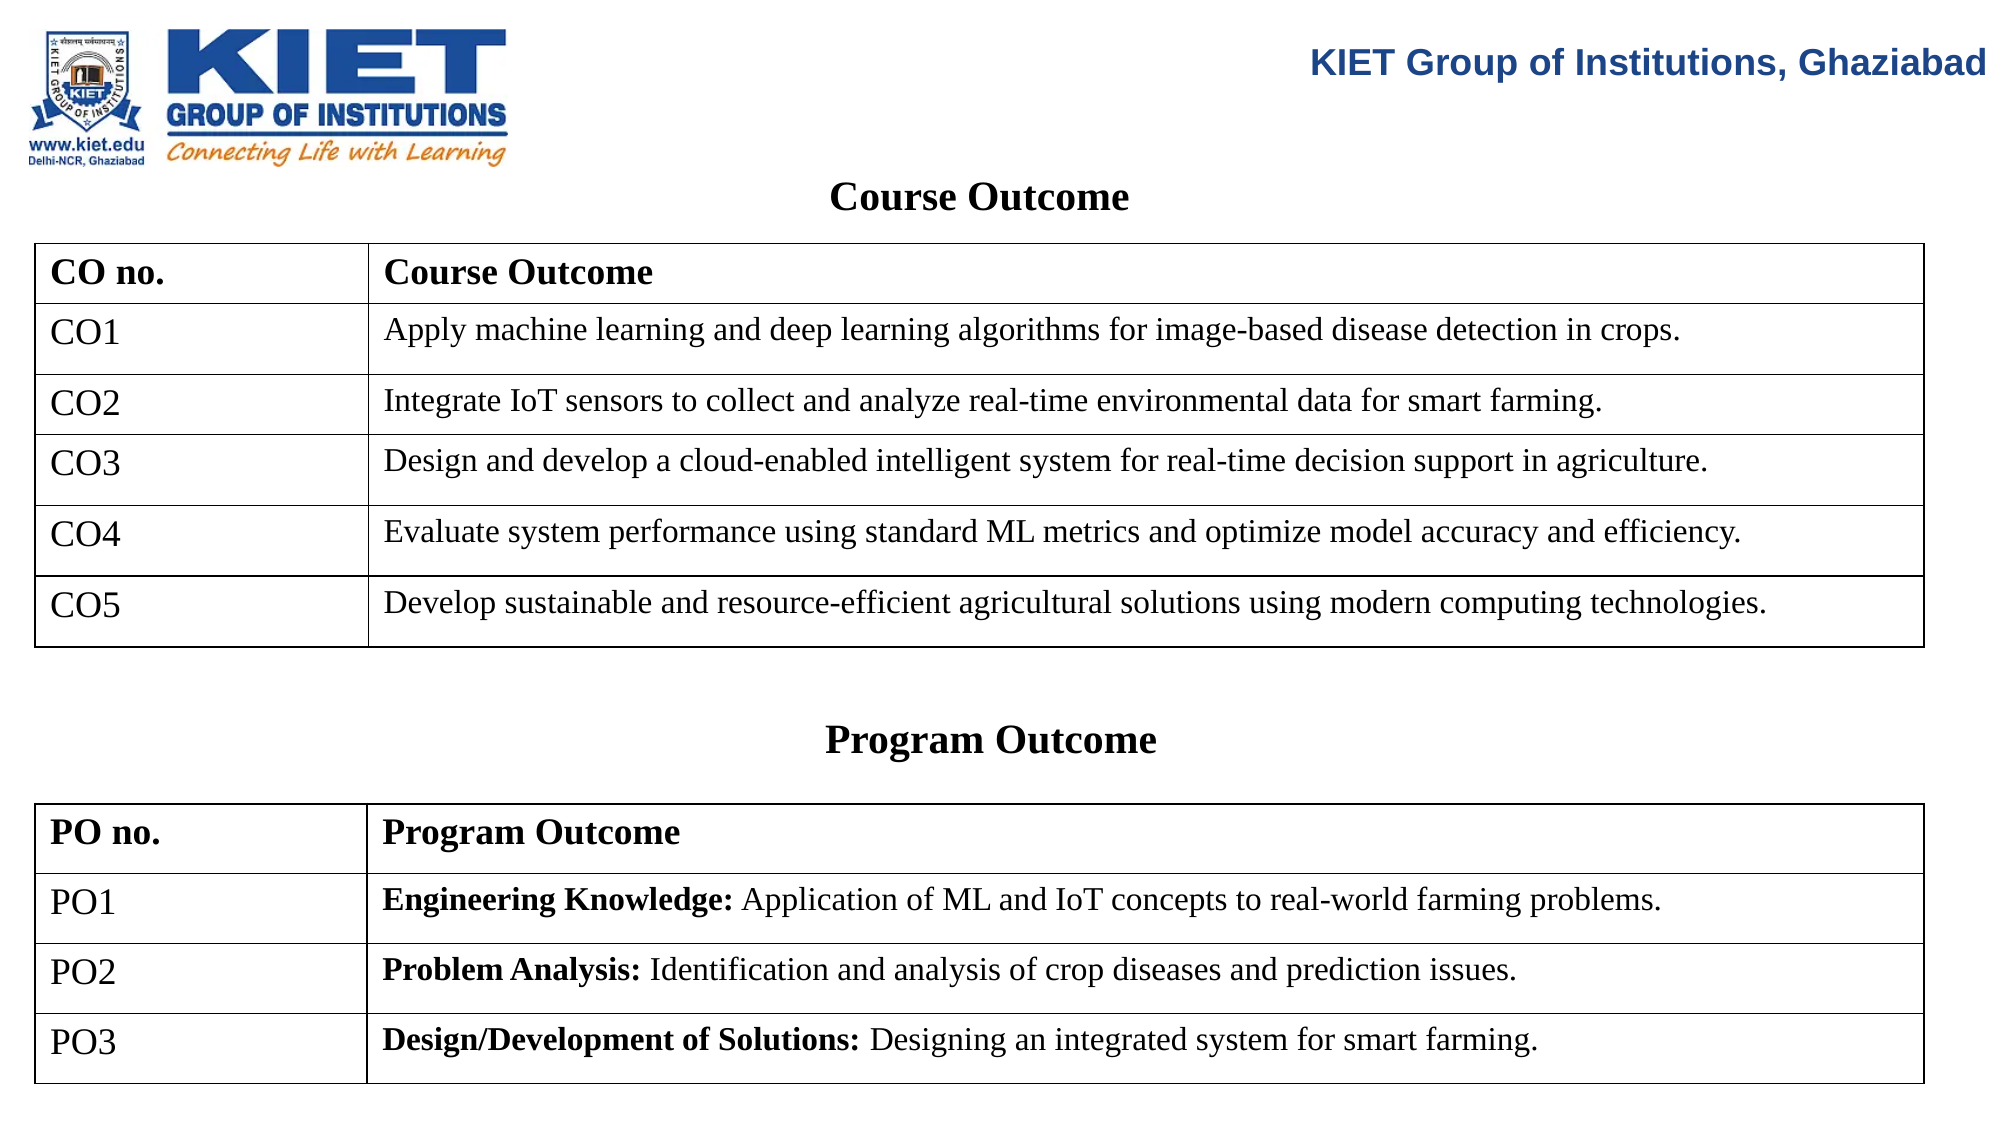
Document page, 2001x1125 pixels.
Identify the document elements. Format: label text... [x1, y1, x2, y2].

picture [29, 29, 508, 167]
text_box KIET Group of Institutions, Ghaziabad [1295, 30, 2000, 91]
table_header CO no. [36, 244, 368, 303]
table_cell CO3 [36, 435, 368, 505]
table_cell Evaluate system performance using standard ML metrics and optimize model accuracy and efficiency. [369, 506, 1923, 575]
table_cell PO3 [36, 1014, 366, 1083]
table_cell CO5 [36, 577, 368, 646]
table_cell CO2 [36, 375, 368, 434]
text_box Course Outcome [562, 160, 1397, 226]
table_cell Develop sustainable and resource-efficient agricultural solutions using modern computing technologies. [369, 577, 1923, 646]
table_cell Integrate IoT sensors to collect and analyze real-time environmental data for smart farming. [369, 375, 1923, 434]
table_cell Design and develop a cloud-enabled intelligent system for real-time decision support in agriculture. [369, 435, 1923, 505]
table_cell Apply machine learning and deep learning algorithms for image-based disease detection in crops. [369, 304, 1923, 374]
table_cell CO1 [36, 304, 368, 374]
table_header PO no. [36, 805, 366, 873]
text_box Program Outcome [491, 704, 1492, 770]
table_cell Design/Development of Solutions: Designing an integrated system for smart farming. [368, 1014, 1923, 1083]
table_cell CO4 [36, 506, 368, 575]
table_cell PO1 [36, 874, 366, 943]
table_header Course Outcome [369, 244, 1923, 303]
table_header Program Outcome [368, 805, 1923, 873]
table_cell Engineering Knowledge: Application of ML and IoT concepts to real-world farming problems. [368, 874, 1923, 943]
table_cell PO2 [36, 944, 366, 1013]
table_cell Problem Analysis: Identification and analysis of crop diseases and prediction issues. [368, 944, 1923, 1013]
